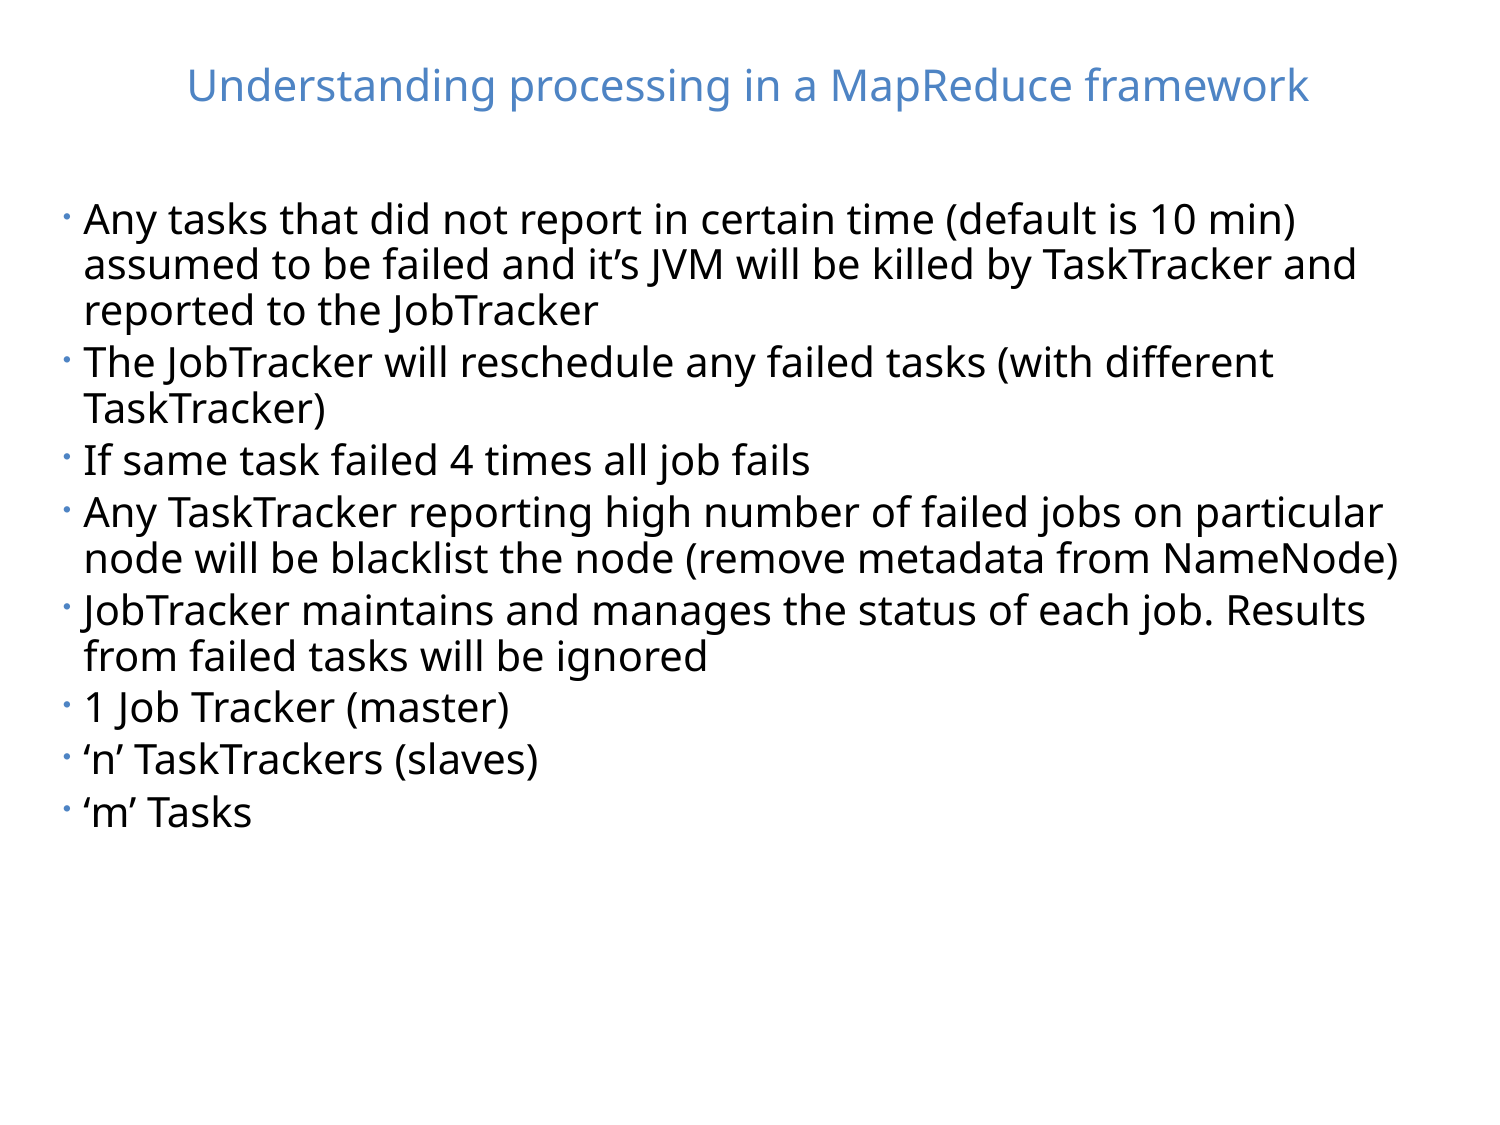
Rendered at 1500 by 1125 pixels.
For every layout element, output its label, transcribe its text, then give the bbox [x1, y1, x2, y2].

title Understanding processing in a MapReduce framework [56, 37, 1442, 136]
text_box Any tasks that did not report in certain time (default is 10 min) assumed to be failed and it’s JVM will be killed by TaskTracker and reported to the JobTracker The JobTracker will reschedule any failed tasks (with different TaskTracker) If same task failed 4 times all job fails Any TaskTracker reporting high number of failed jobs on particular node will be blacklist the node (remove metadata from NameNode) JobTracker maintains and manages the status of each job. Results from failed tasks will be ignored 1 Job Tracker (master) ‘n’ TaskTrackers (slaves) ‘m’ Tasks [48, 187, 1463, 1006]
